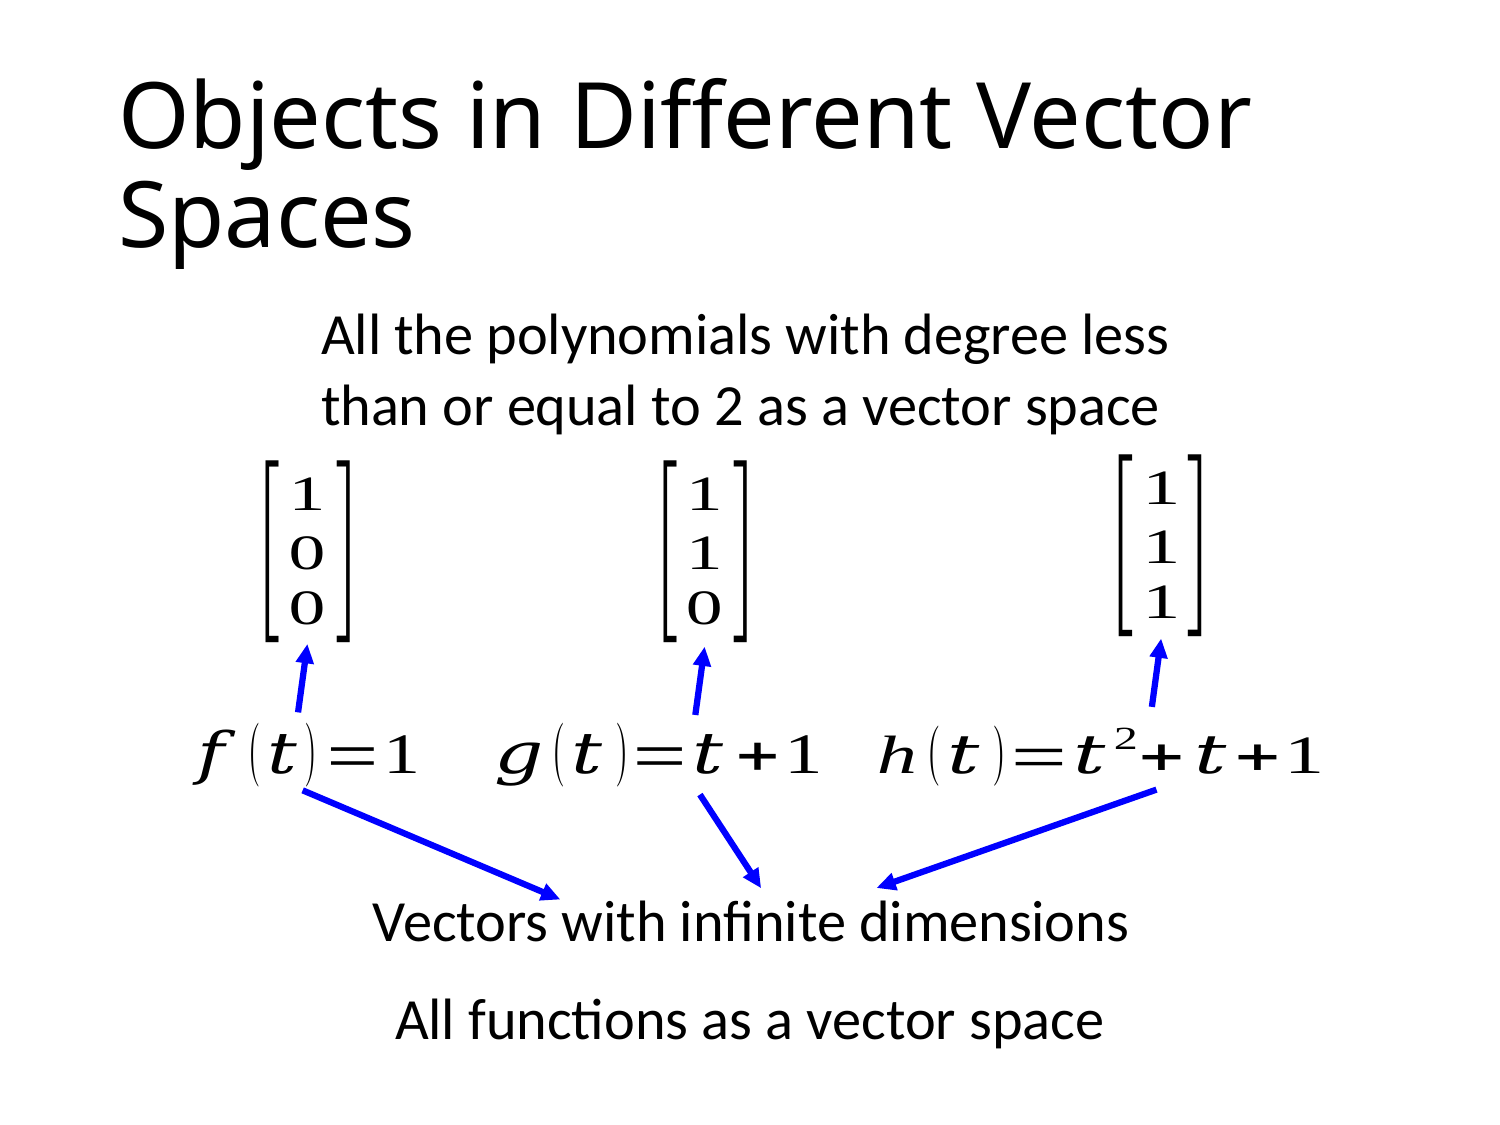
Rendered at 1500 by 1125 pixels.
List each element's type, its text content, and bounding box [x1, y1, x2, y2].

text_box Vectors with infinite dimensions [278, 875, 1224, 961]
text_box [876, 789, 1157, 888]
title Objects in Different Vector Spaces [103, 59, 1397, 278]
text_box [695, 647, 705, 716]
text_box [302, 790, 560, 900]
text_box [699, 794, 761, 888]
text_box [1151, 639, 1162, 707]
text_box All the polynomials with degree less than or equal to 2 as a vector space [306, 289, 1276, 444]
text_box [298, 644, 308, 713]
text_box All functions as a vector space [309, 973, 1191, 1059]
